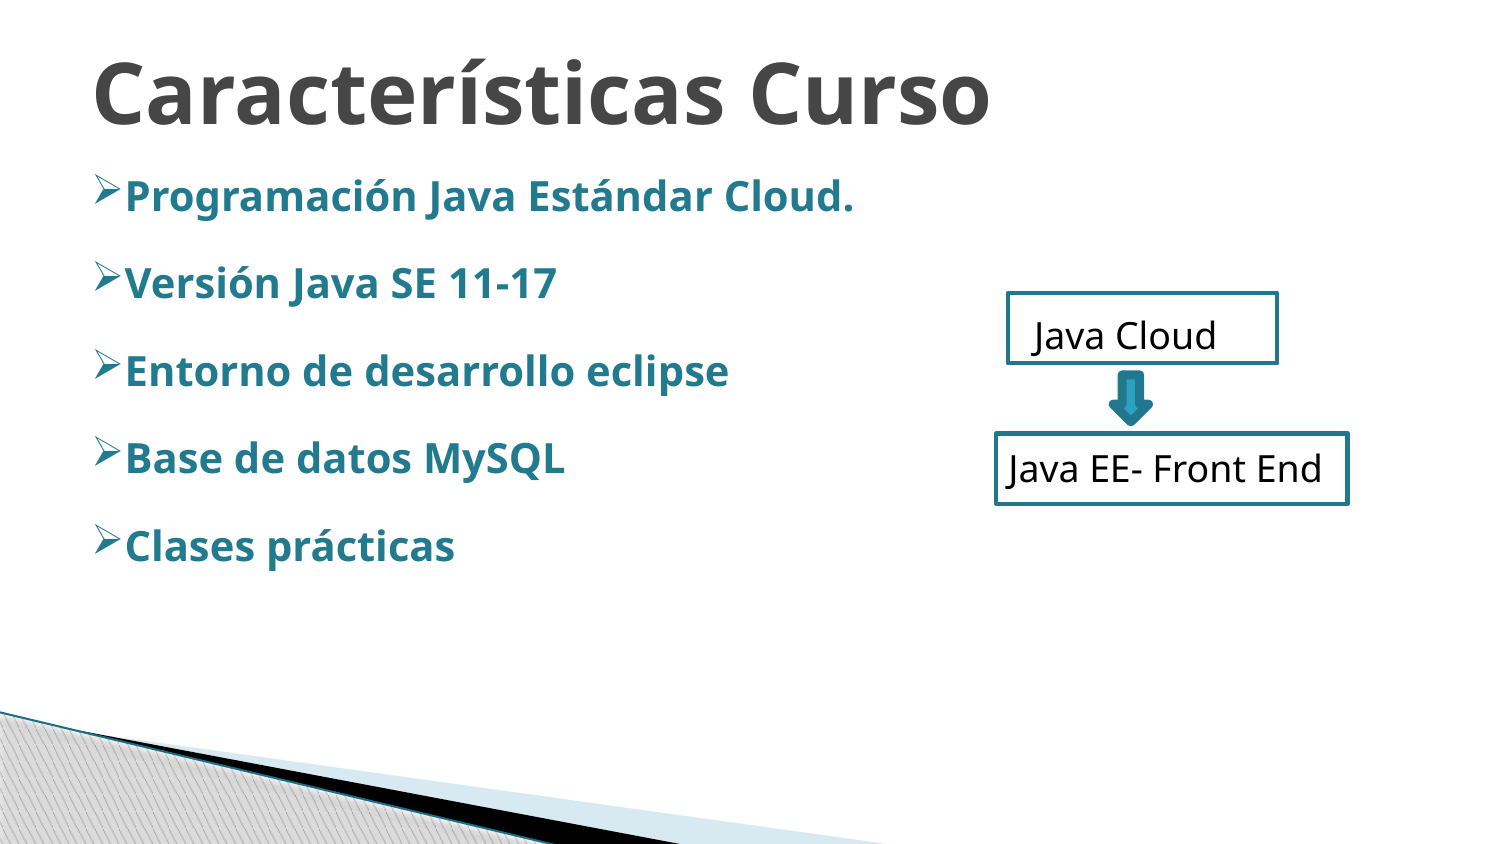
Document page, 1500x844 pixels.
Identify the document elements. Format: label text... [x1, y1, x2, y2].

text_box [1108, 370, 1153, 427]
text_box Java Cloud [1019, 304, 1278, 365]
text_box [1003, 288, 1282, 368]
text_box Java EE- Front End [993, 437, 1381, 497]
text_box [992, 429, 1352, 508]
text_box Programación Java Estándar Cloud. Versión Java SE 11-17 Entorno de desarrollo eclipse Base de datos MySQL Clases prácticas [76, 161, 1412, 543]
text_box Características Curso [76, 32, 1436, 165]
